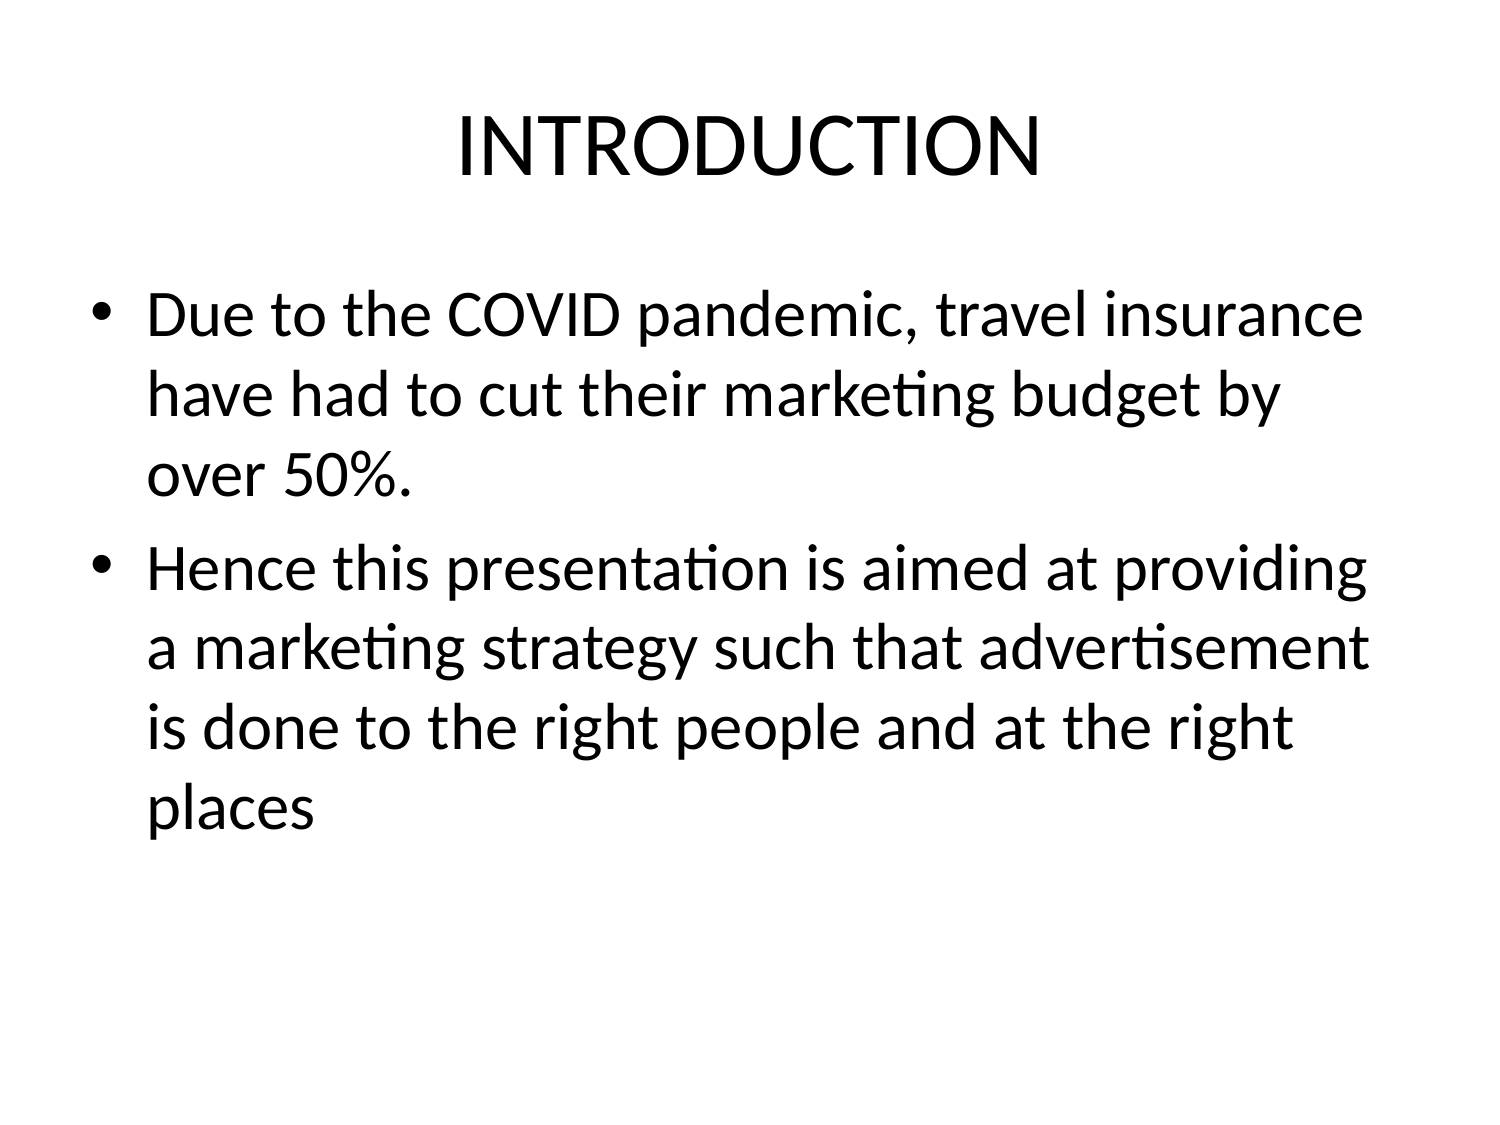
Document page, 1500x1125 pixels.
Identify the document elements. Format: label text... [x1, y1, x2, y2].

title INTRODUCTION [75, 45, 1425, 233]
list Due to the COVID pandemic, travel insurance have had to cut their marketing budget by over 50%. Hence this presentation is aimed at providing a marketing strategy such that advertisement is done to the right people and at the right places [75, 262, 1425, 1005]
